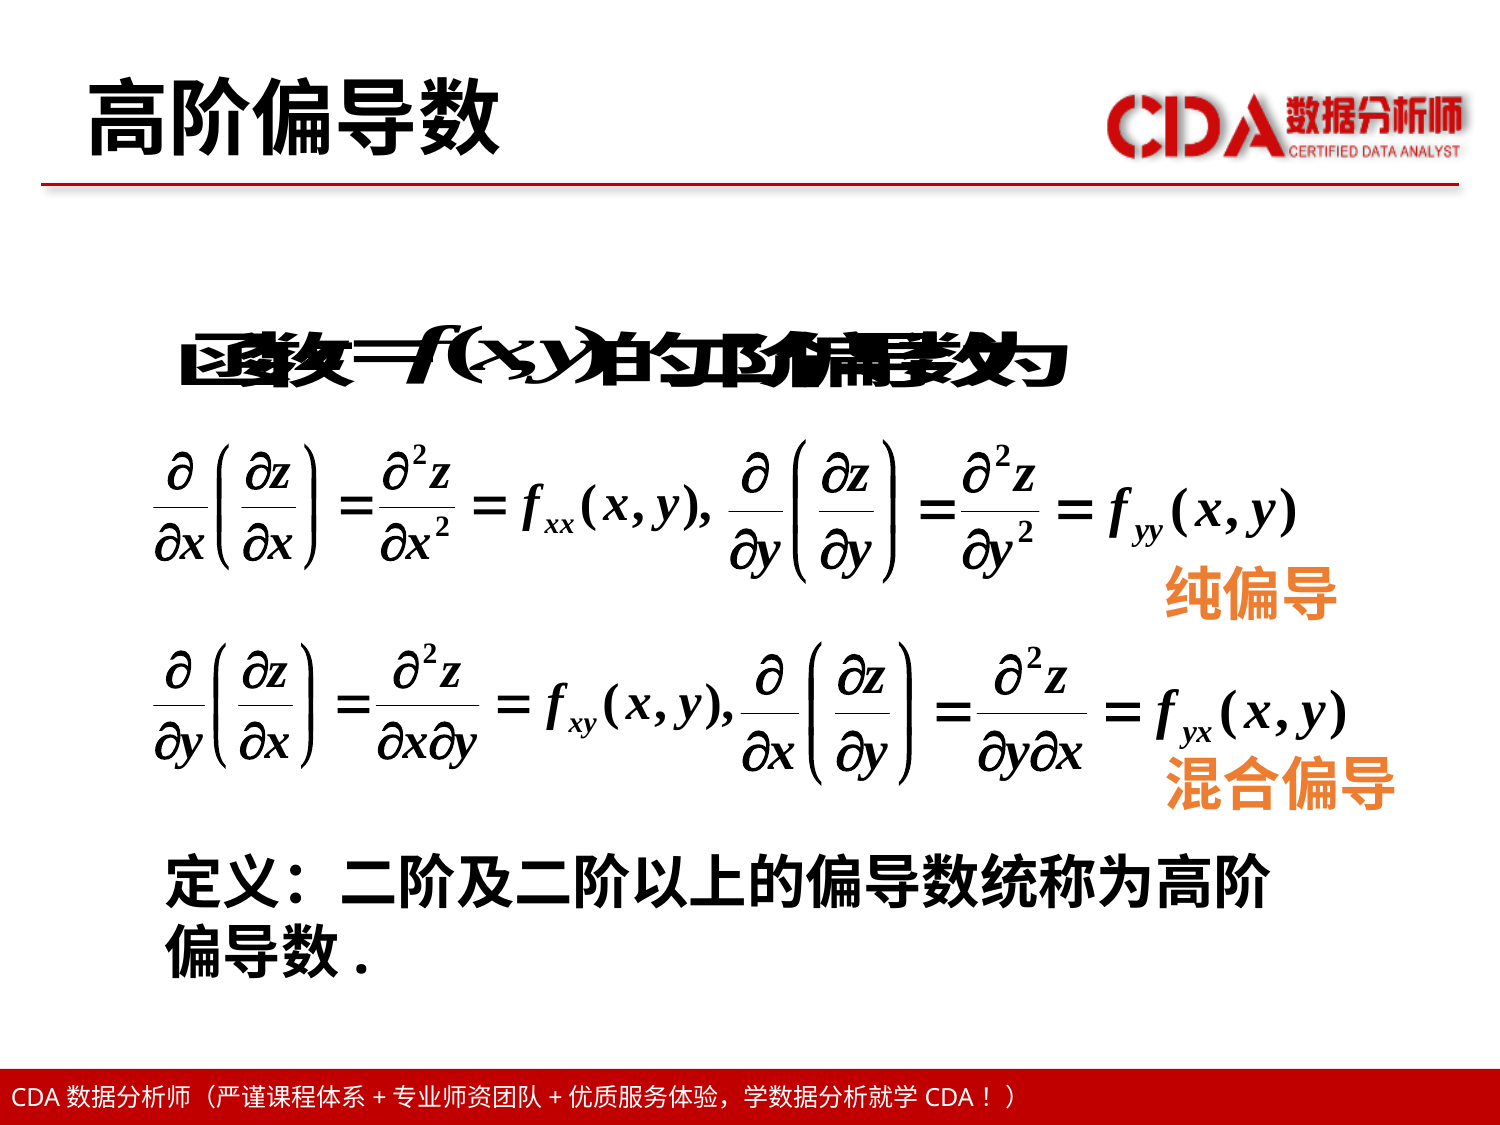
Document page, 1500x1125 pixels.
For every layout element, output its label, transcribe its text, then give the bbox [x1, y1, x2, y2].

text_box 混合偏导 [1149, 739, 1425, 825]
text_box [173, 299, 1075, 400]
text_box 纯偏导 [1149, 549, 1363, 635]
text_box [724, 437, 1301, 586]
text_box 定义：二阶及二阶以上的偏导数统称为高阶偏导数. [150, 837, 1300, 993]
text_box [149, 636, 737, 775]
title 高阶偏导数 [70, 59, 1364, 185]
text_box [737, 639, 1350, 788]
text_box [149, 437, 714, 573]
picture [1364, 70, 1500, 174]
